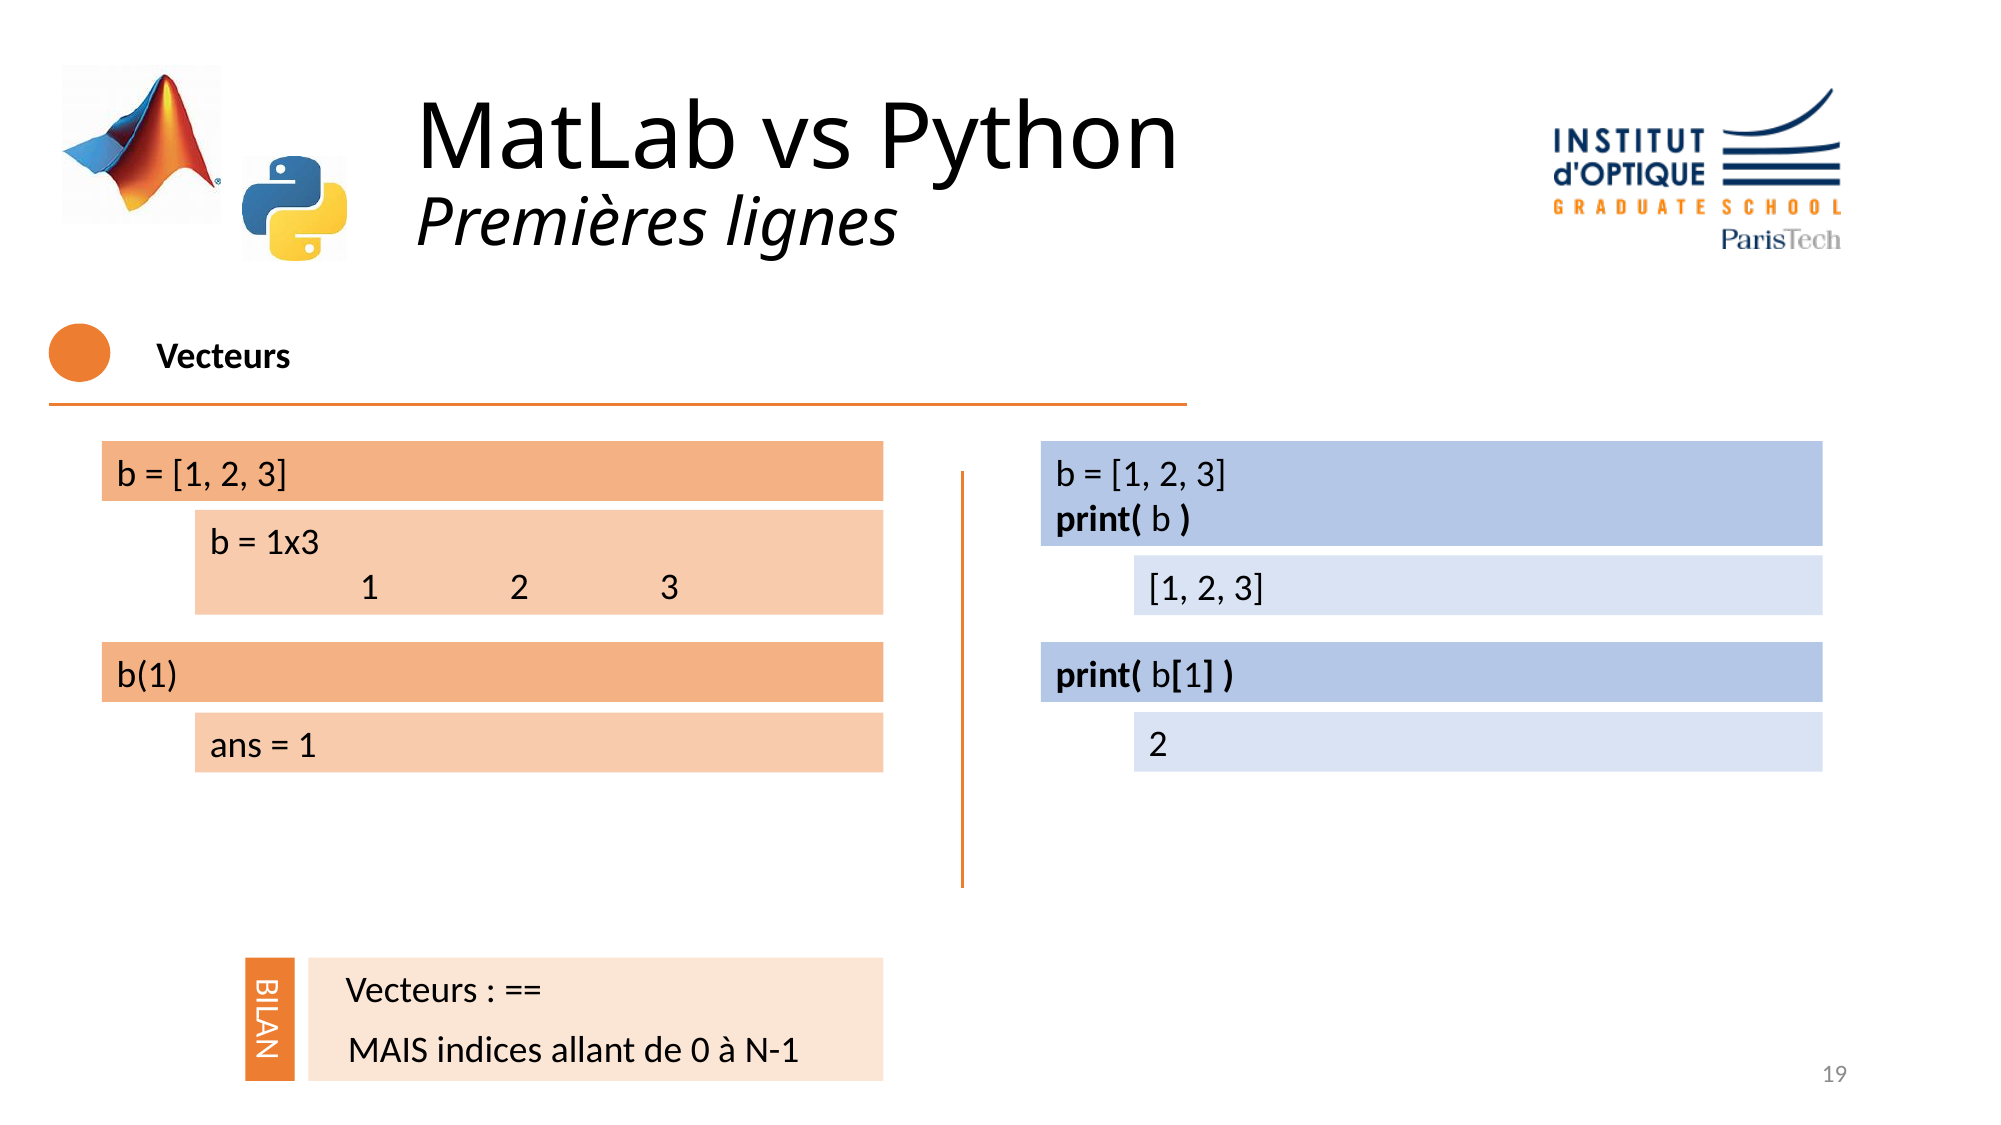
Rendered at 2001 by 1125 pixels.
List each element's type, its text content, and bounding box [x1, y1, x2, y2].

text_box print( b[1] ) [1040, 642, 1823, 702]
text_box MAIS indices allant de 0 à N-1 [333, 1017, 977, 1078]
text_box Vecteurs [141, 323, 306, 384]
text_box b = [1, 2, 3] [101, 441, 884, 501]
text_box MatLab vs Python Premières lignes [400, 65, 1524, 284]
picture [242, 156, 347, 261]
picture [61, 65, 221, 224]
text_box b = 1x3 1 2 3 [195, 509, 884, 615]
text_box [47, 322, 112, 383]
text_box 2 [1134, 712, 1823, 772]
slide_number 19 [1412, 1042, 1863, 1103]
text_box Vecteurs : == [330, 957, 602, 1018]
text_box b = [1, 2, 3] print( b ) [1040, 441, 1823, 546]
text_box ans = 1 [195, 712, 884, 773]
text_box [307, 956, 884, 1082]
text_box BILAN [244, 956, 296, 1082]
picture [1554, 88, 1841, 249]
text_box [1, 2, 3] [1134, 555, 1823, 616]
text_box b(1) [101, 642, 884, 702]
